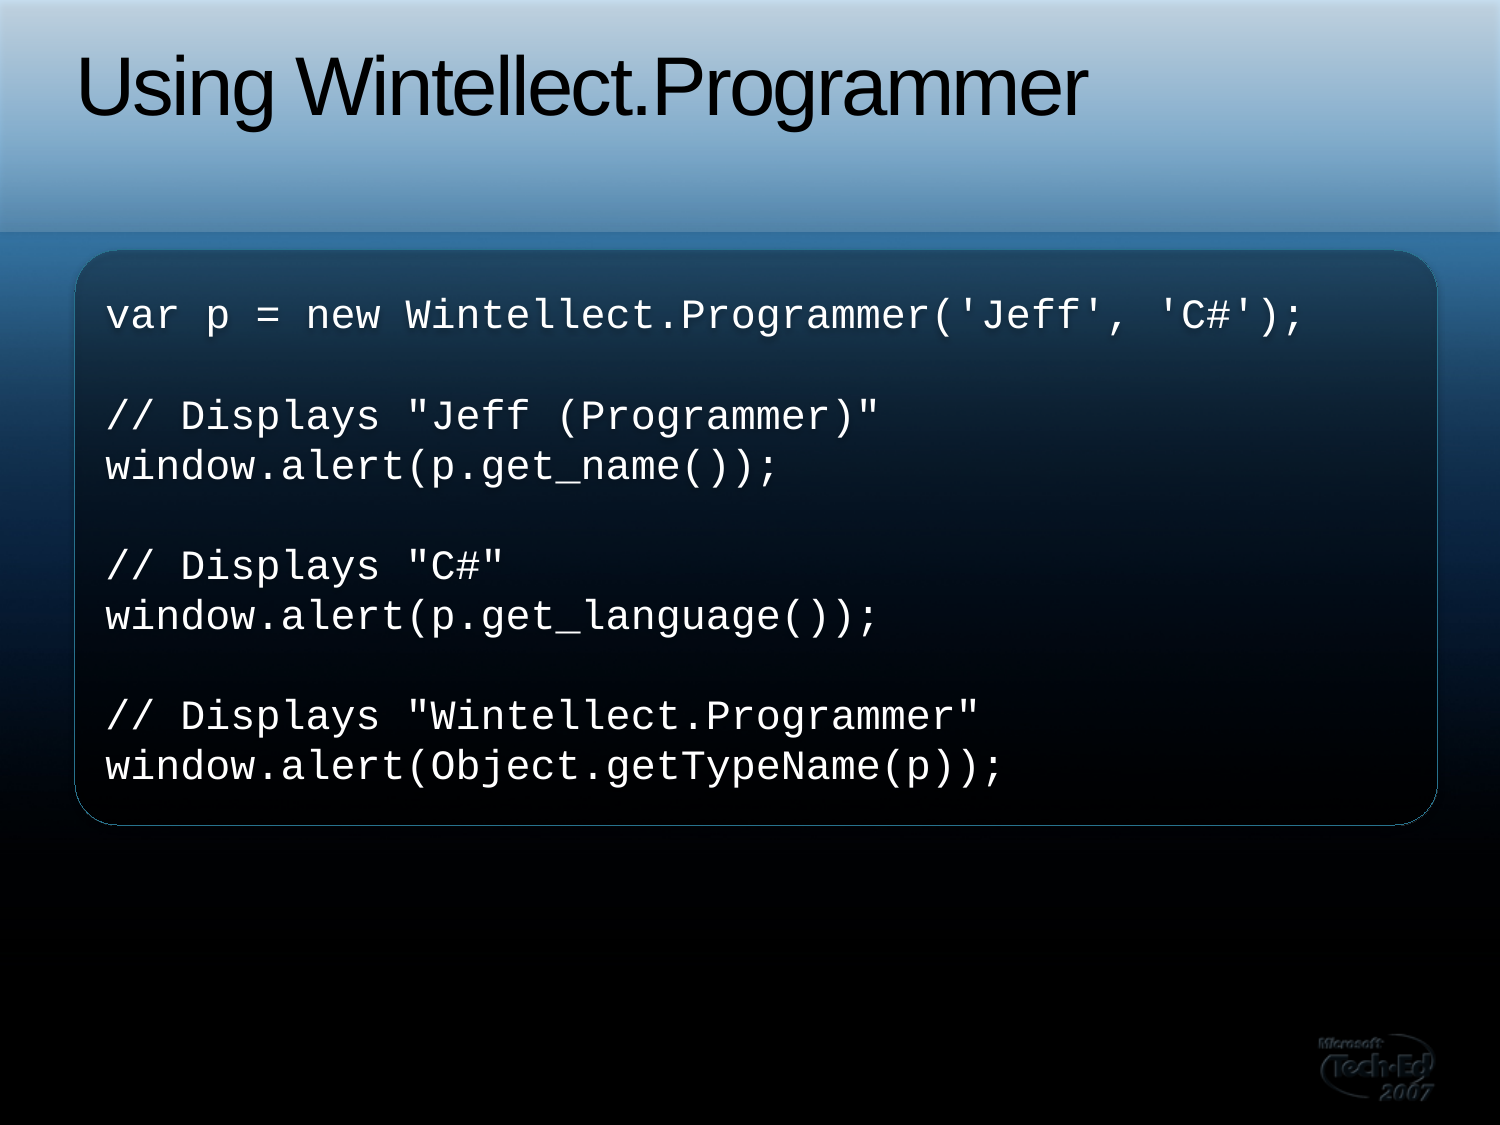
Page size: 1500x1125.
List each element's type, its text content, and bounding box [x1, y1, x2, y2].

text_box var p = new Wintellect.Programmer('Jeff', 'C#'); // Displays "Jeff (Programmer)" window.alert(p.get_name()); // Displays "C#" window.alert(p.get_language()); // Displays "Wintellect.Programmer" window.alert(Object.getTypeName(p)); [74, 249, 1438, 826]
title Using Wintellect.Programmer [60, 35, 1436, 137]
picture [0, 232, 1500, 1125]
